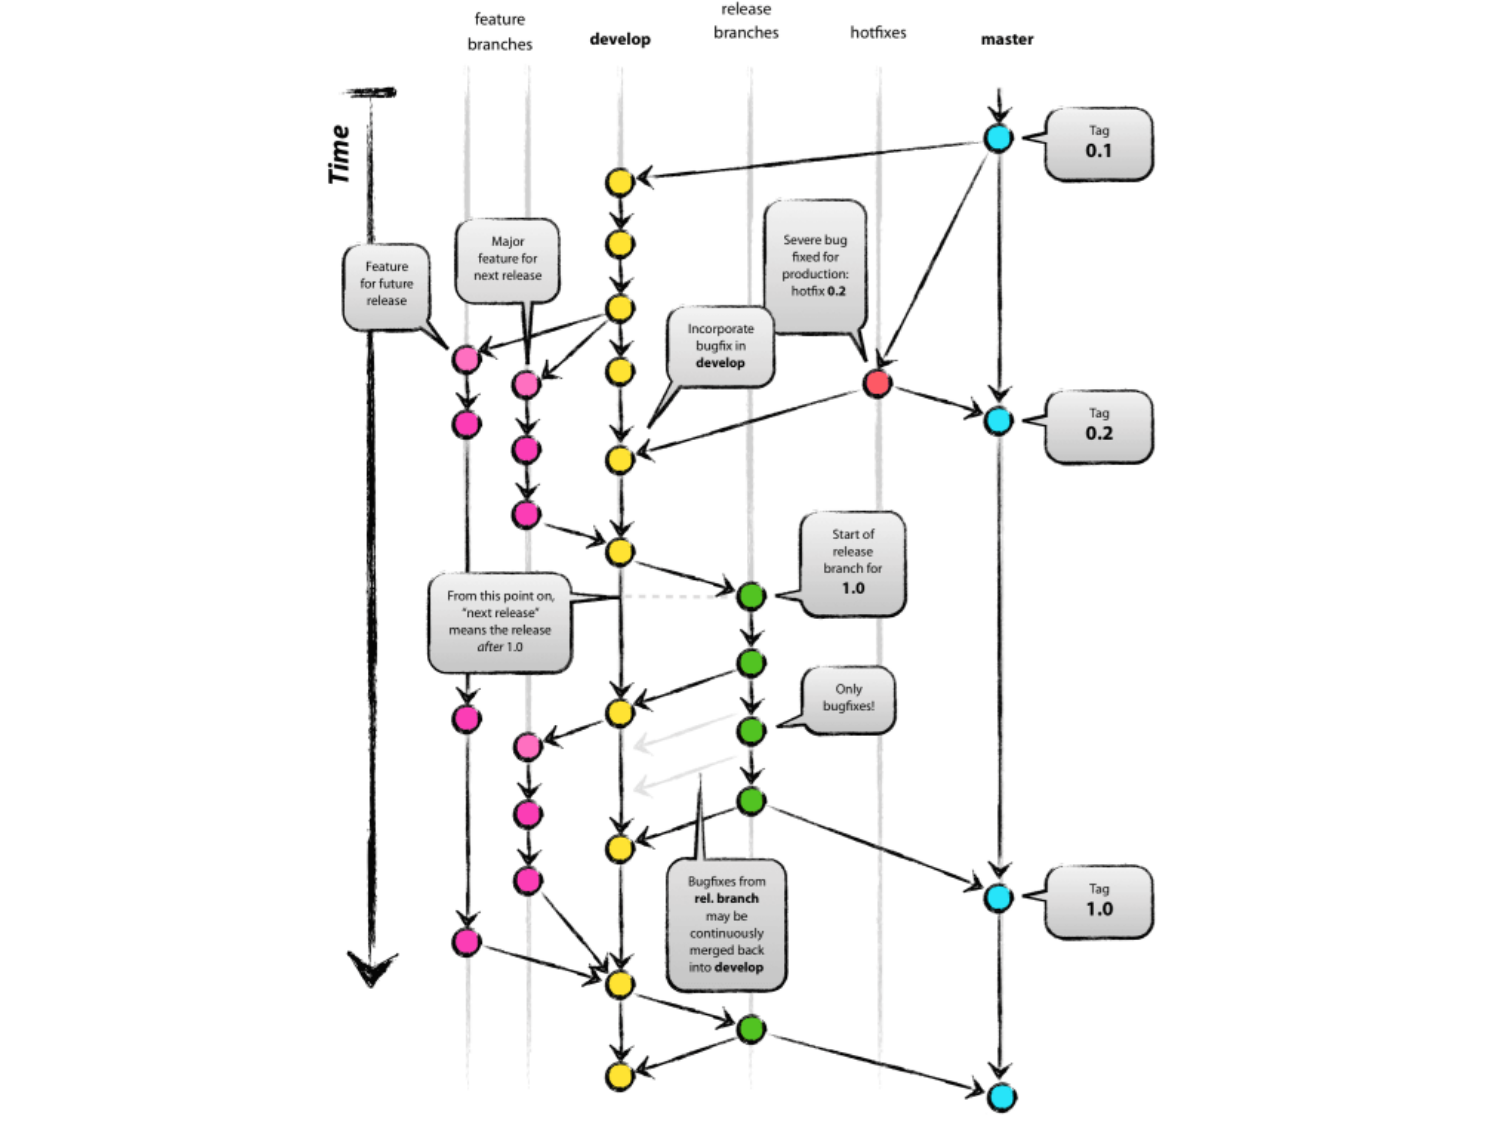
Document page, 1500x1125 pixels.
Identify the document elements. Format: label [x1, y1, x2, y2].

picture [324, 0, 1168, 1125]
